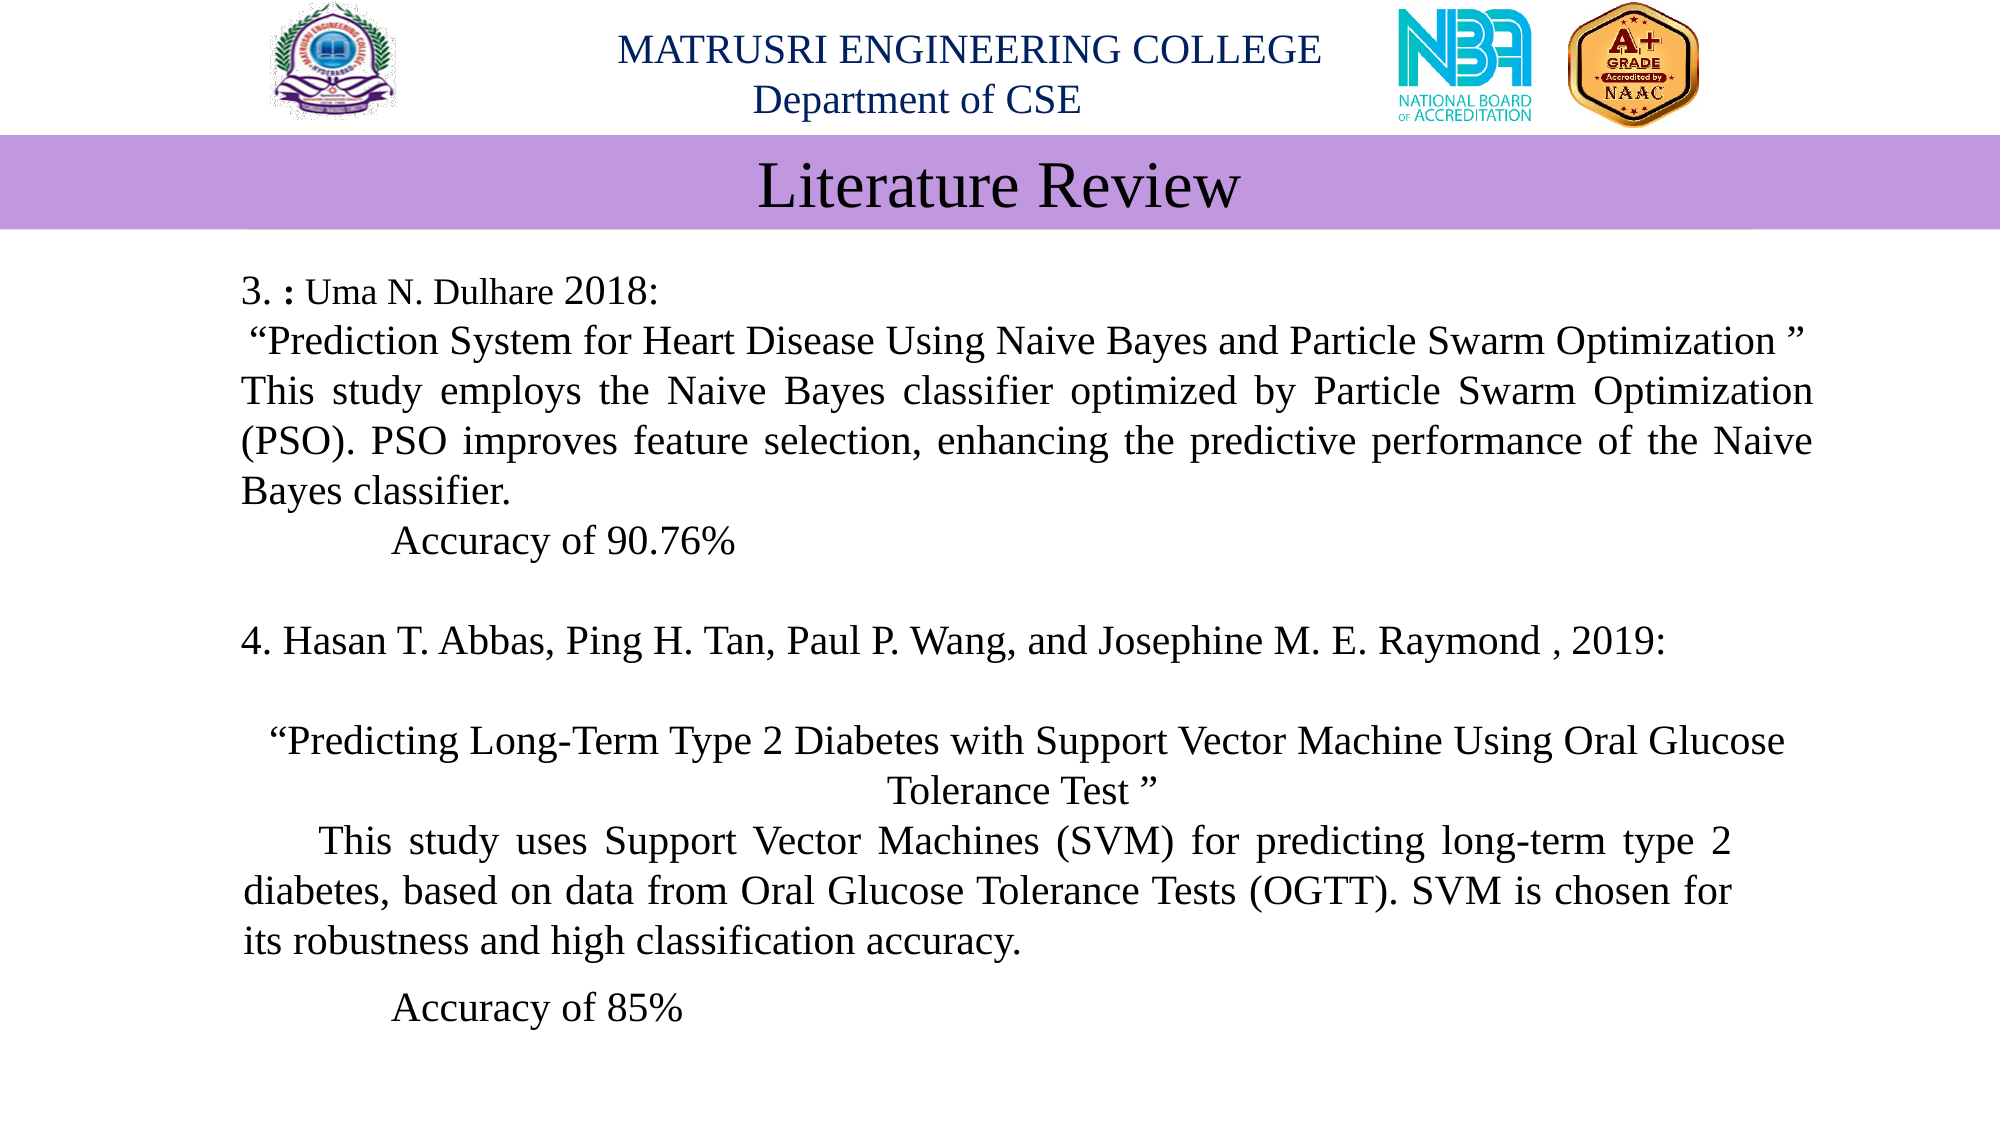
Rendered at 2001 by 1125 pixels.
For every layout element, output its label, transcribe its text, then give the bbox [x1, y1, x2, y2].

picture [1392, 0, 1539, 131]
picture [1568, 2, 1699, 128]
text_box MATRUSRI ENGINEERING COLLEGE Department of CSE [326, 14, 1392, 130]
text_box 3. : Uma N. Dulhare 2018: “Prediction System for Heart Disease Using Naive Bayes and Particle Swarm Optimization ” This study employs the Naive Bayes classifier optimized by Particle Swarm Optimization (PSO). PSO improves feature selection, enhancing the predictive performance of the Naive Bayes classifier. Accuracy of 90.76% 4. Hasan T. Abbas, Ping H. Tan, Paul P. Wang, and Josephine M. E. Raymond , 2019: “Predicting Long-Term Type 2 Diabetes with Support Vector Machine Using Oral Glucose Tolerance Test ” This study uses Support Vector Machines (SVM) for predicting long-term type 2 diabetes, based on data from Oral Glucose Tolerance Tests (OGTT). SVM is chosen for its robustness and high classification accuracy. Accuracy of 85% [226, 255, 1830, 1037]
picture [249, 0, 411, 128]
text_box Literature Review [0, 135, 2000, 230]
